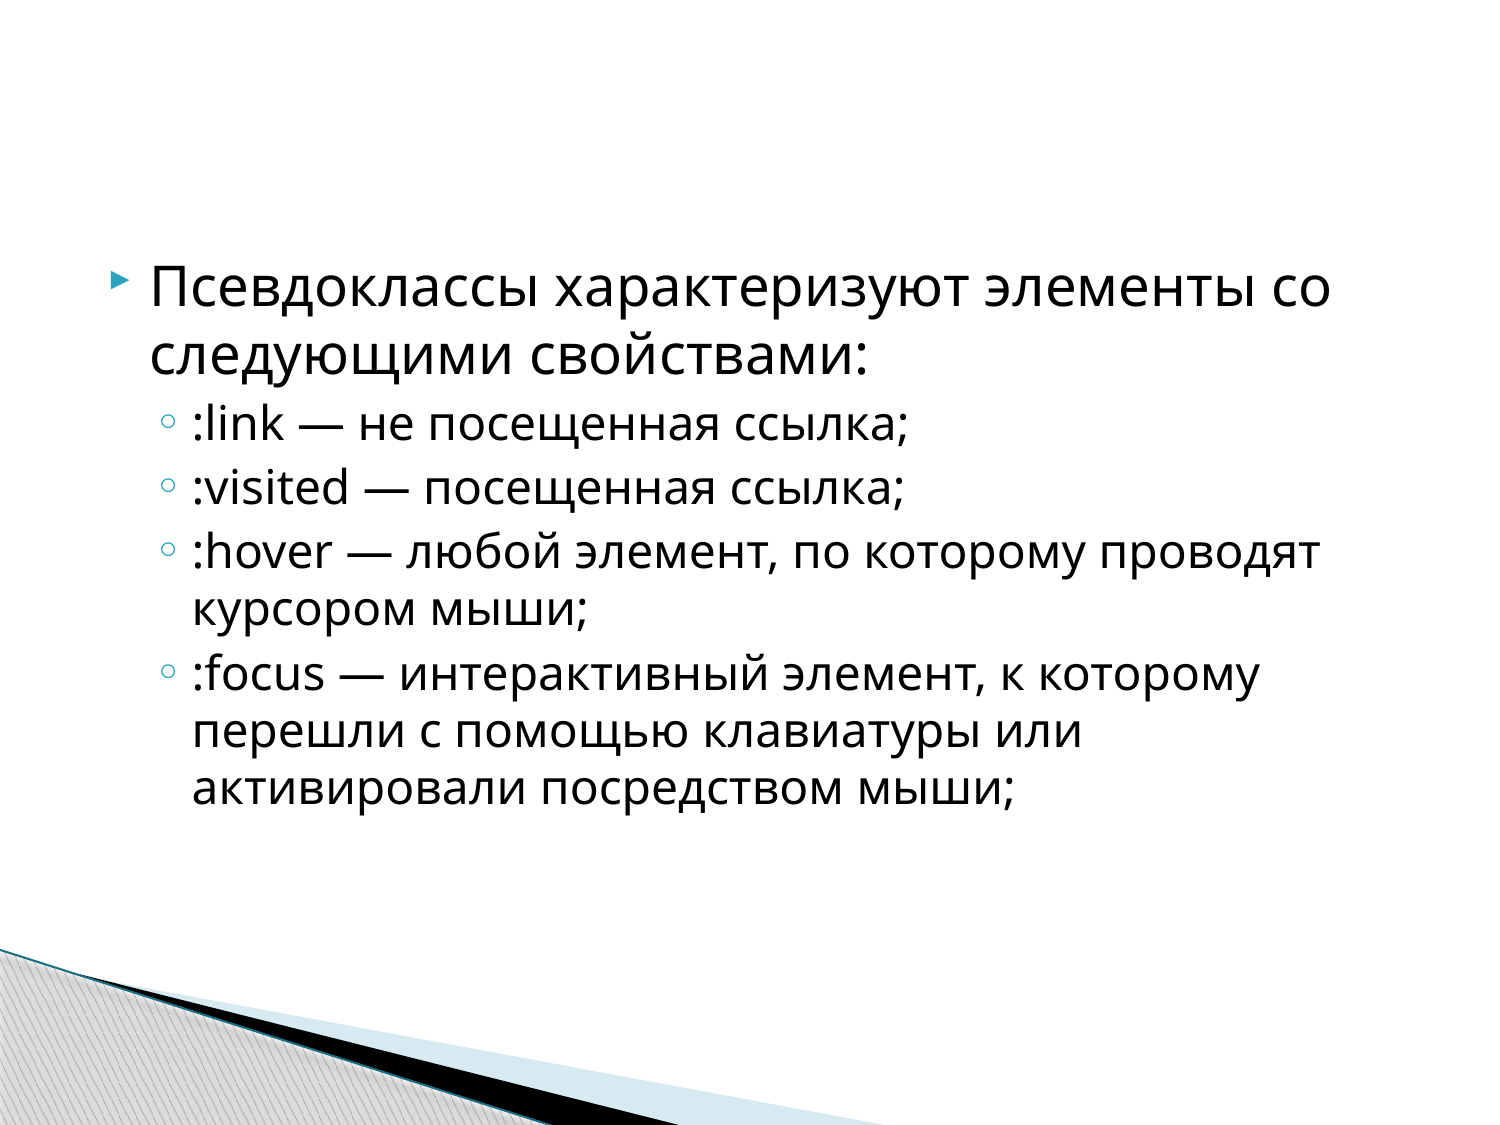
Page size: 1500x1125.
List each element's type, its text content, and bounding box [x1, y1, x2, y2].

list Псевдоклассы характеризуют элементы со следующими свойствами: :link — не посещенная ссылка; :visited — посещенная ссылка; :hover — любой элемент, по которому проводят курсором мыши; :focus — интерактивный элемент, к которому перешли с помощью клавиатуры или активировали посредством мыши; [75, 243, 1425, 986]
